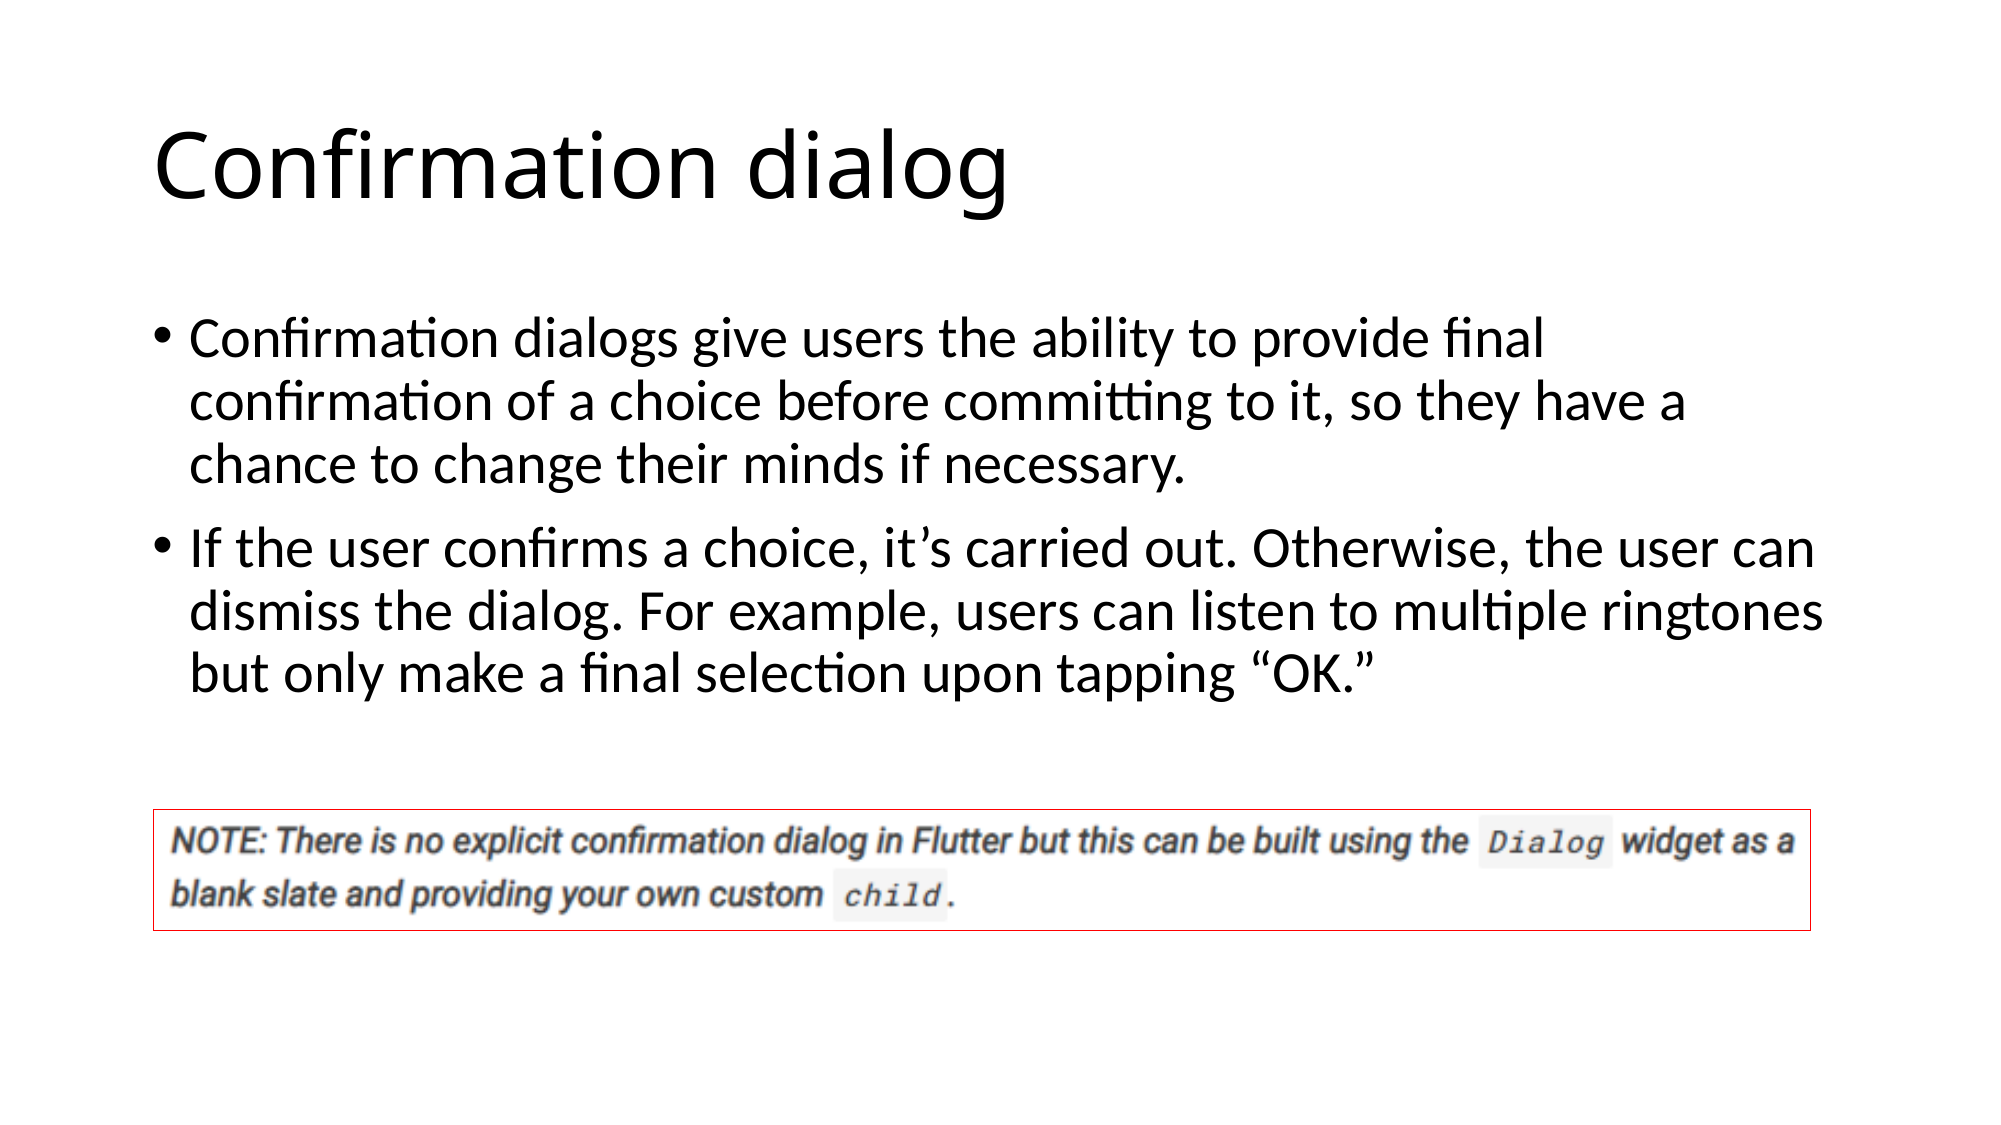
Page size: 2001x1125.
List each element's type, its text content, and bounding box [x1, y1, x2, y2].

title Confirmation dialog [137, 59, 1863, 278]
list Confirmation dialogs give users the ability to provide final confirmation of a choice before committing to it, so they have a chance to change their minds if necessary. If the user confirms a choice, it’s carried out. Otherwise, the user can dismiss the dialog. For example, users can listen to multiple ringtones but only make a final selection upon tapping “OK.” [137, 299, 1863, 1014]
picture [153, 809, 1811, 931]
